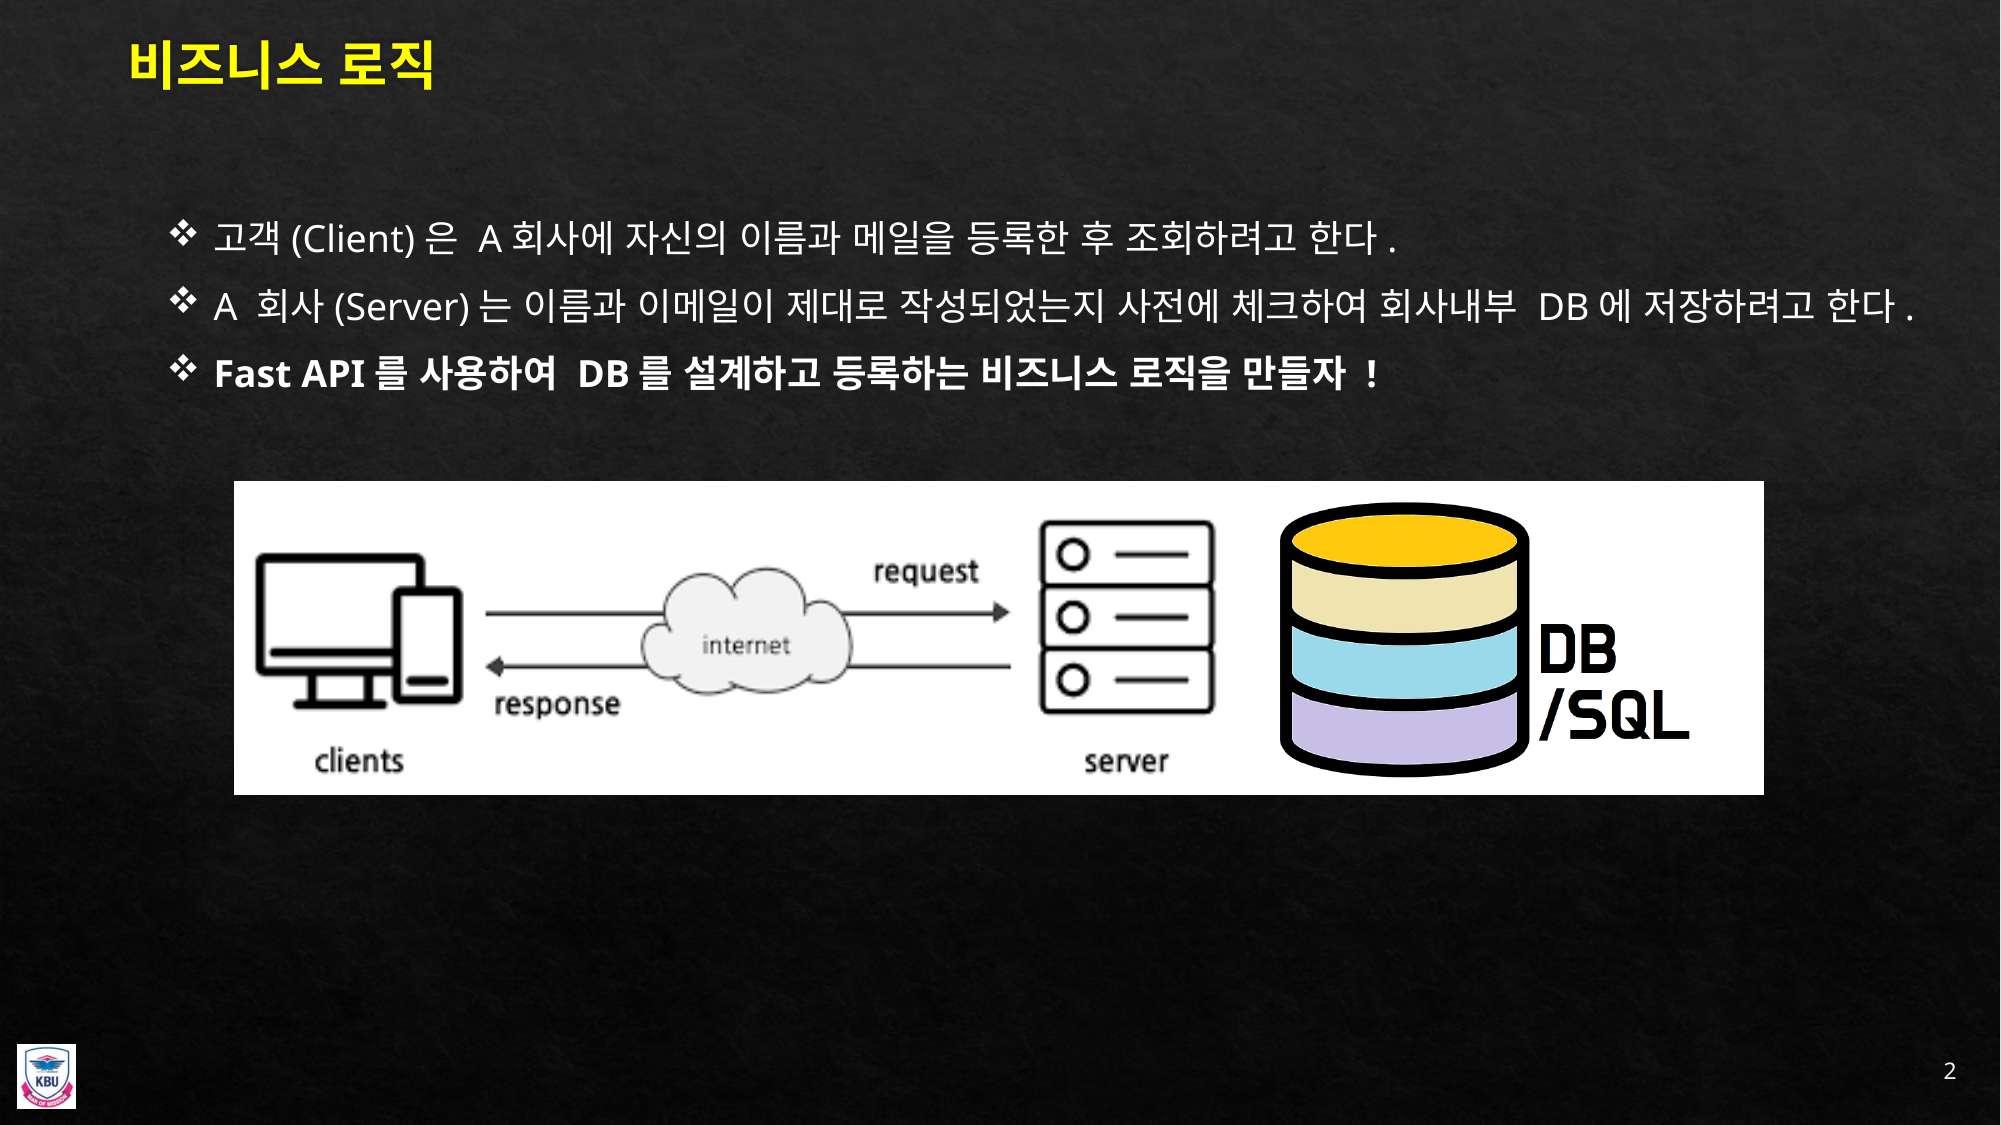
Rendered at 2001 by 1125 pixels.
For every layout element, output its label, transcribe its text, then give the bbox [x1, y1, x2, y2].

text_box 고객(Client)은 A회사에 자신의 이름과 메일을 등록한 후 조회하려고 한다. A 회사(Server)는 이름과 이메일이 제대로 작성되었는지 사전에 체크하여 회사내부 DB에 저장하려고 한다. Fast API를 사용하여 DB를 설계하고 등록하는 비즈니스 로직을 만들자 ! [151, 185, 1930, 403]
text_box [234, 481, 1764, 795]
slide_number 2 [1848, 1042, 1972, 1103]
title 비즈니스 로직 [112, 17, 1387, 112]
picture [17, 1044, 76, 1109]
